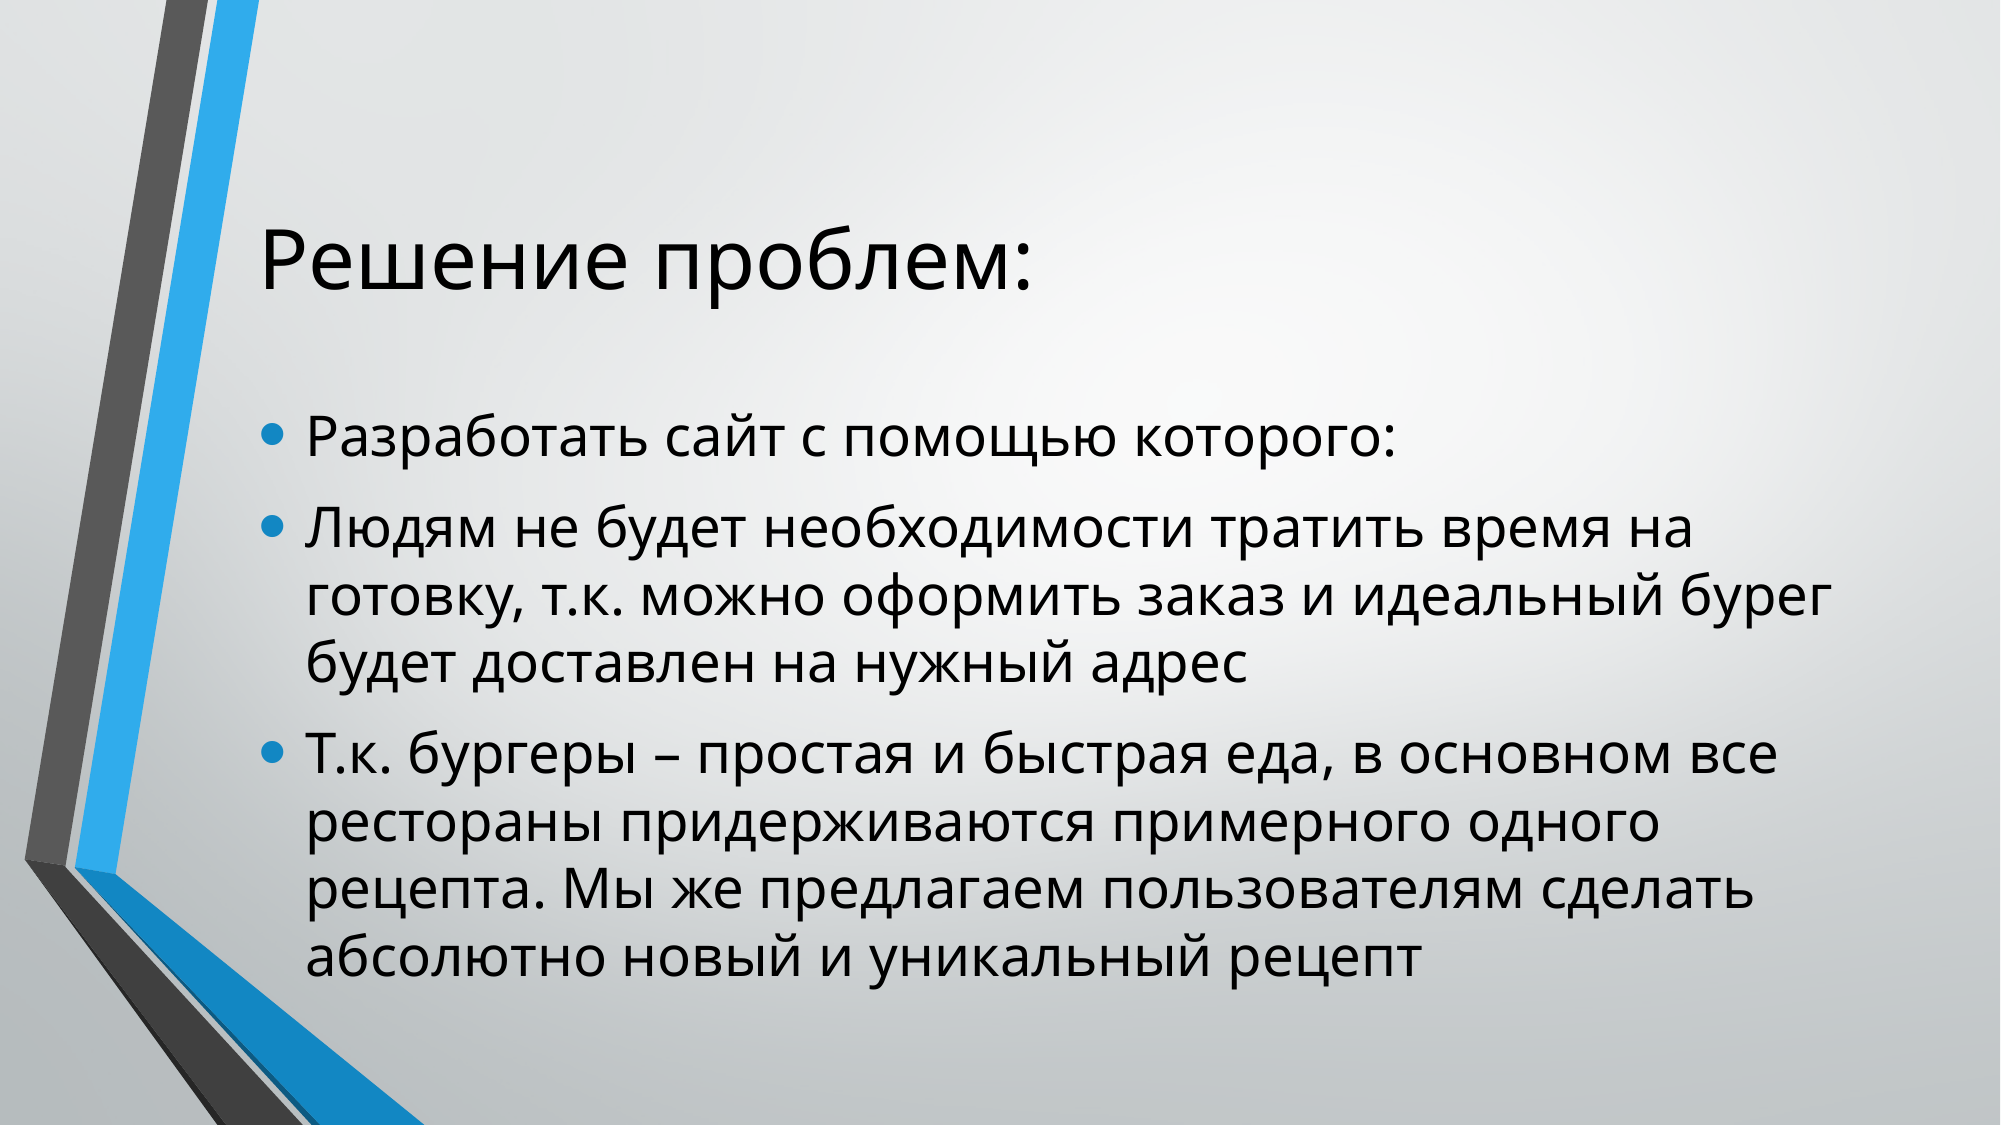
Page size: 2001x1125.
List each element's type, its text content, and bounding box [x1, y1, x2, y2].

title Решение проблем: [243, 112, 1887, 400]
list Разработать сайт с помощью которого: Людям не будет необходимости тратить время на готовку, т.к. можно оформить заказ и идеальный бурег будет доставлен на нужный адрес Т.к. бургеры – простая и быстрая еда, в основном все рестораны придерживаются примерного одного рецепта. Мы же предлагаем пользователям сделать абсолютно новый и уникальный рецепт [243, 437, 1887, 950]
